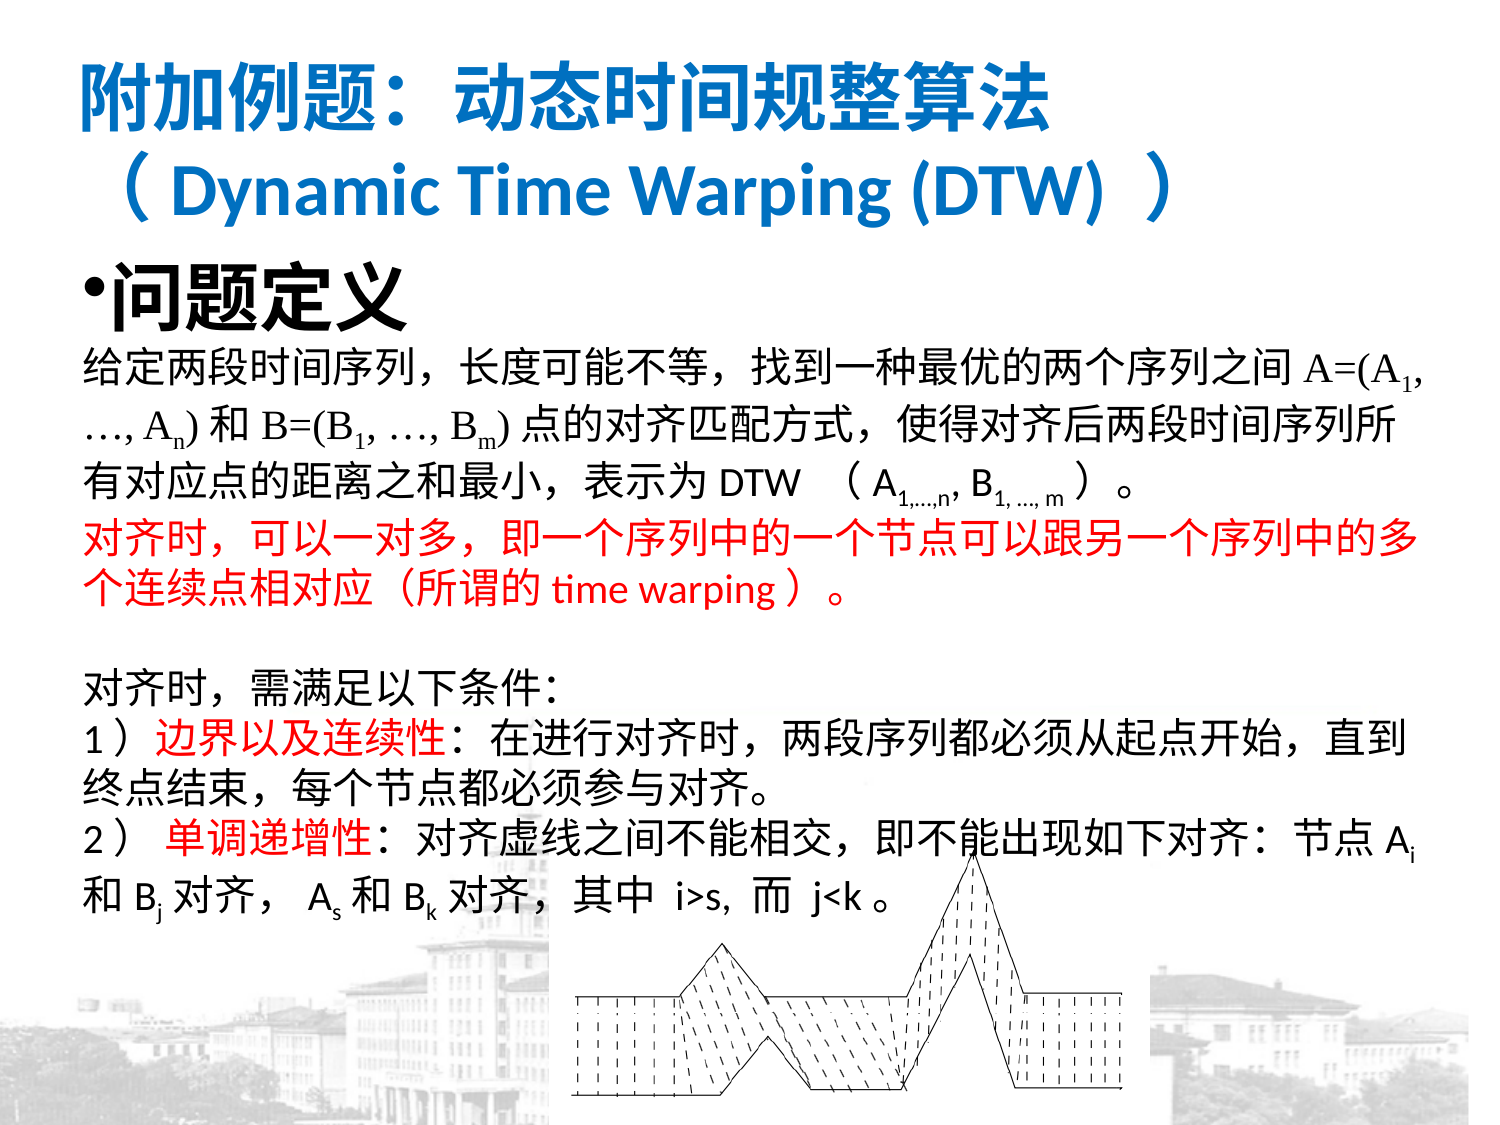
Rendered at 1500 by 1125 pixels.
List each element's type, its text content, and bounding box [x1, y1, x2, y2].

text_box 问题定义 给定两段时间序列，长度可能不等，找到一种最优的两个序列之间A=(A1, …, An)和B=(B1, …, Bm)点的对齐匹配方式，使得对齐后两段时间序列所有对应点的距离之和最小，表示为DTW （A1,…,n, B1, …, m）。 对齐时，可以一对多，即一个序列中的一个节点可以跟另一个序列中的多个连续点相对应（所谓的time warping）。 对齐时，需满足以下条件： 1）边界以及连续性：在进行对齐时，两段序列都必须从起点开始，直到终点结束，每个节点都必须参与对齐。 2） 单调递增性：对齐虚线之间不能相交，即不能出现如下对齐：节点Ai和Bj对齐，As和Bk对齐，其中 i>s, 而 j<k。 [67, 243, 1454, 933]
text_box 附加例题：动态时间规整算法（Dynamic Time Warping (DTW) ） [62, 42, 1426, 238]
picture [0, 529, 1500, 1125]
